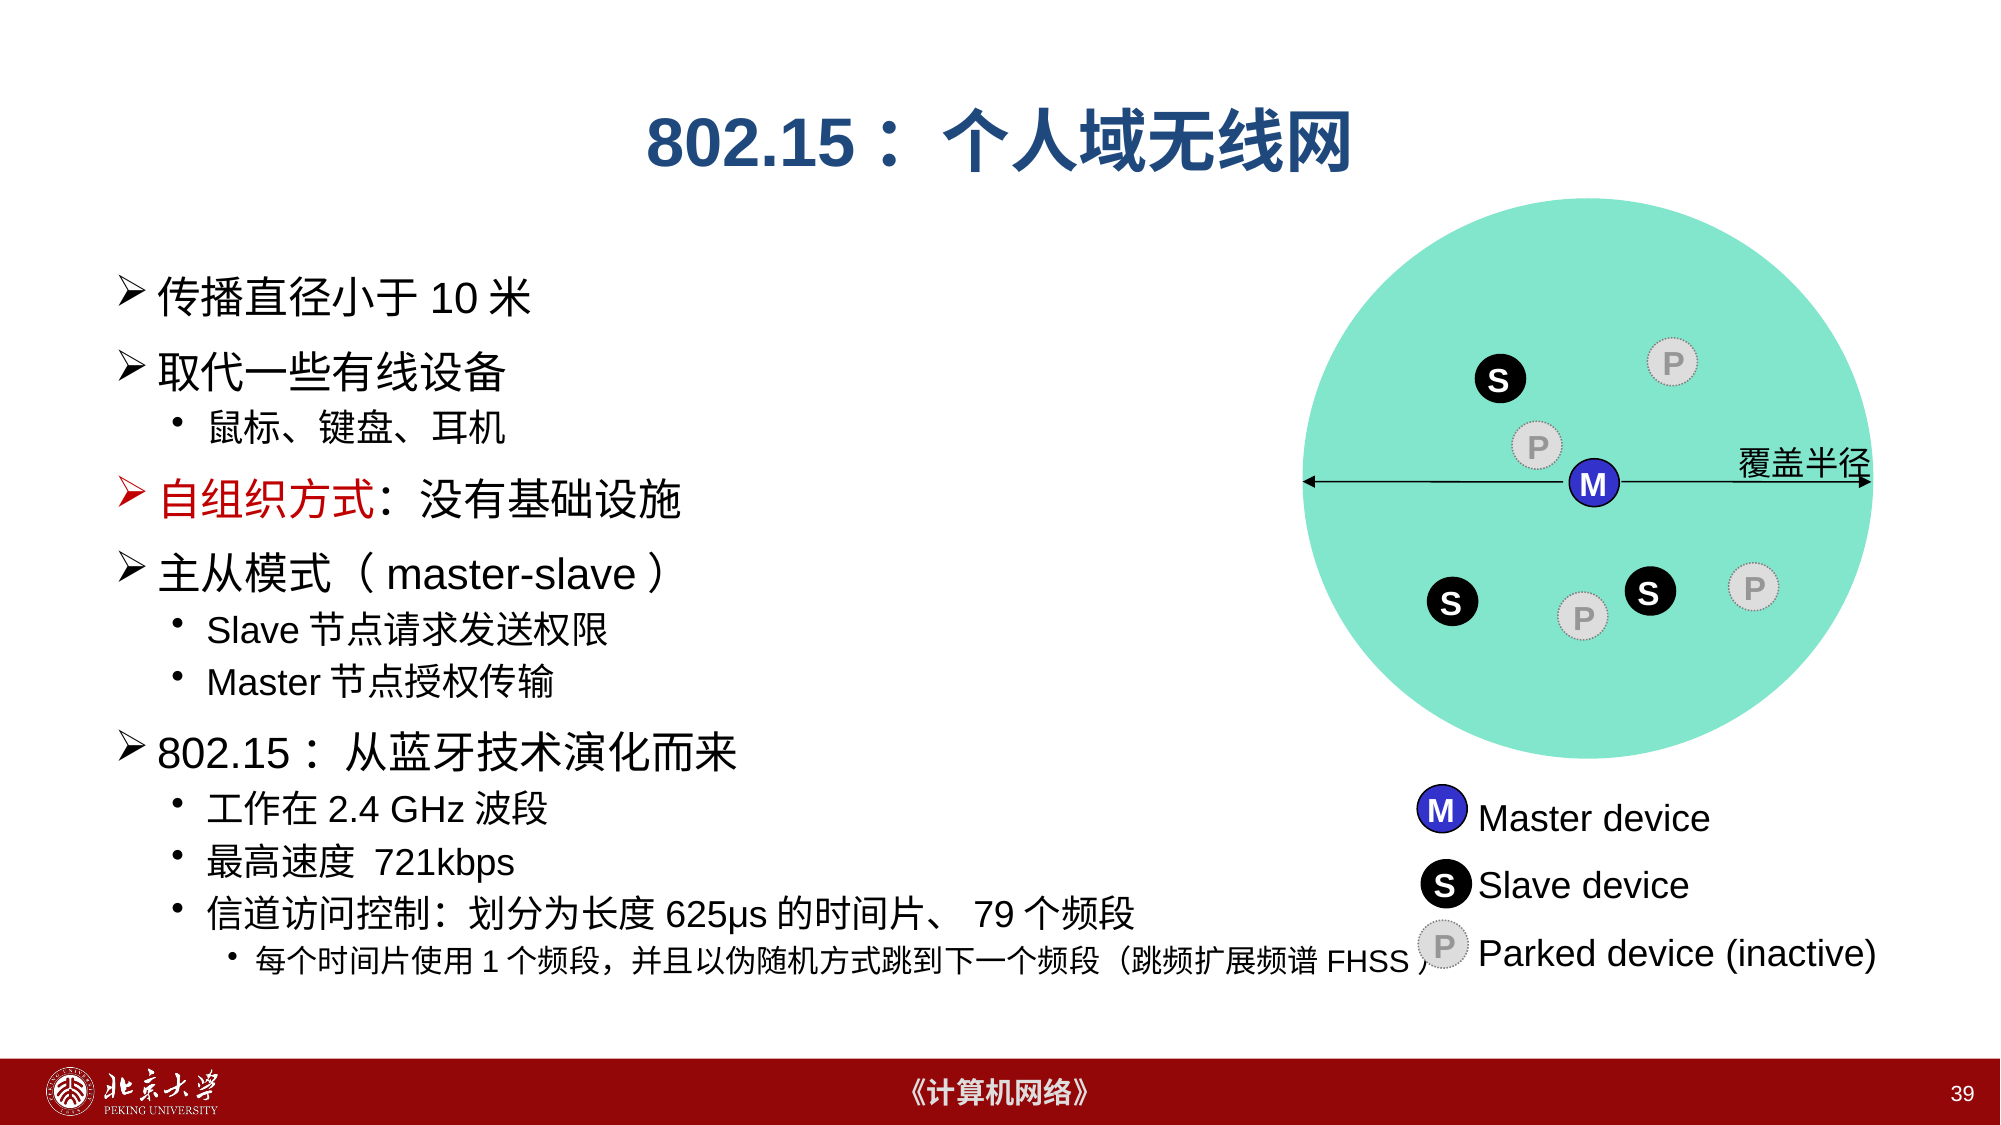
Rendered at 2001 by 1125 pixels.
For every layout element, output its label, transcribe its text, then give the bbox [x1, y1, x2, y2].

picture [46, 1067, 218, 1116]
text_box [1302, 475, 1510, 488]
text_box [1622, 564, 1676, 620]
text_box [1557, 589, 1609, 645]
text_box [1511, 418, 1563, 475]
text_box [1412, 763, 1893, 983]
text_box [1302, 198, 1870, 481]
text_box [1564, 455, 1620, 512]
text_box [1472, 351, 1526, 408]
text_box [1728, 559, 1780, 616]
list 传播直径小于10米 取代一些有线设备 鼠标、键盘、耳机 自组织方式：没有基础设施 主从模式（master-slave） Slave节点请求发送权限 Master节点授权传输 802.15：从蓝牙技术演化而来 工作在2.4 GHz波段 最高速度 721kbps 信道访问控制：划分为长度625μs的时间片、79个频段 每个时间片使用1个频段，并且以伪随机方式跳到下一个频段（跳频扩展频谱FHSS） [99, 262, 1900, 1005]
slide_number 39 [1522, 1072, 1990, 1125]
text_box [1647, 334, 1698, 391]
text_box 覆盖半径 [1723, 435, 1887, 490]
title 802.15：个人域无线网 [99, 45, 1900, 233]
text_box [1424, 574, 1478, 631]
text_box [1302, 482, 1874, 759]
